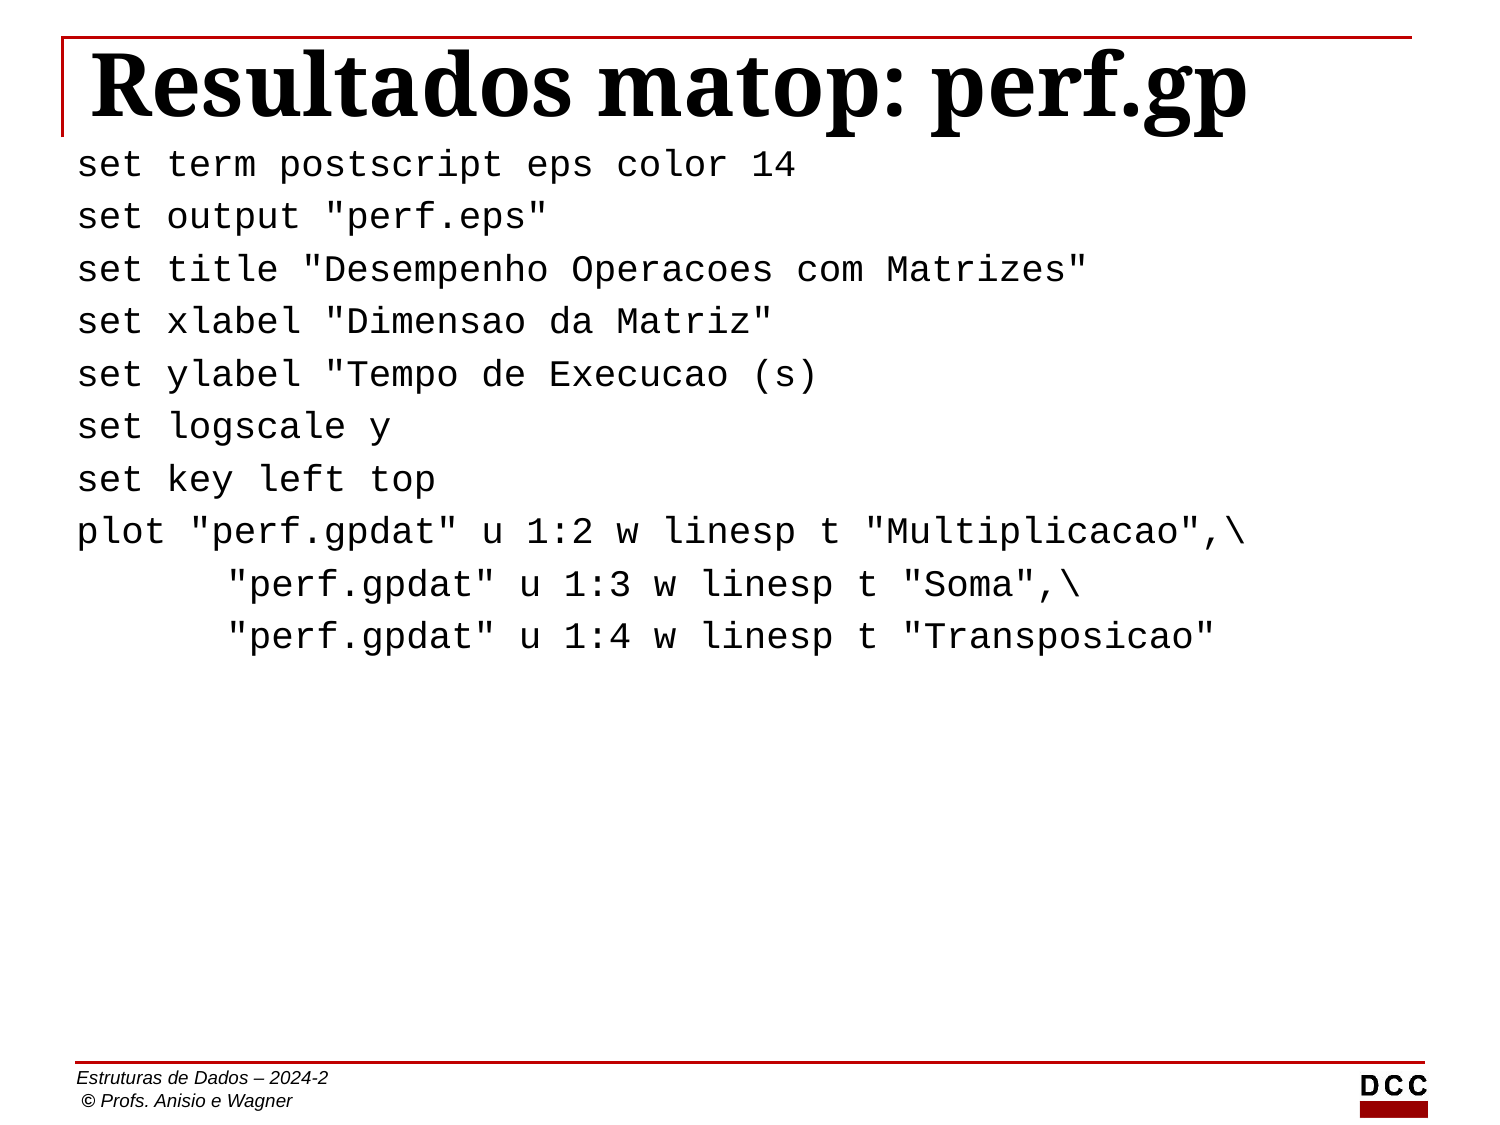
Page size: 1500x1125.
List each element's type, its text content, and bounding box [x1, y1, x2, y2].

list set term postscript eps color 14 set output "perf.eps" set title "Desempenho Operacoes com Matrizes" set xlabel "Dimensao da Matriz" set ylabel "Tempo de Execucao (s) set logscale y set key left top plot "perf.gpdat" u 1:2 w linesp t "Multiplicacao",\ "perf.gpdat" u 1:3 w linesp t "Soma",\ "perf.gpdat" u 1:4 w linesp t "Transposicao" [61, 131, 1484, 957]
title Resultados matop: perf.gp [75, 21, 1425, 131]
picture [1355, 1065, 1433, 1124]
